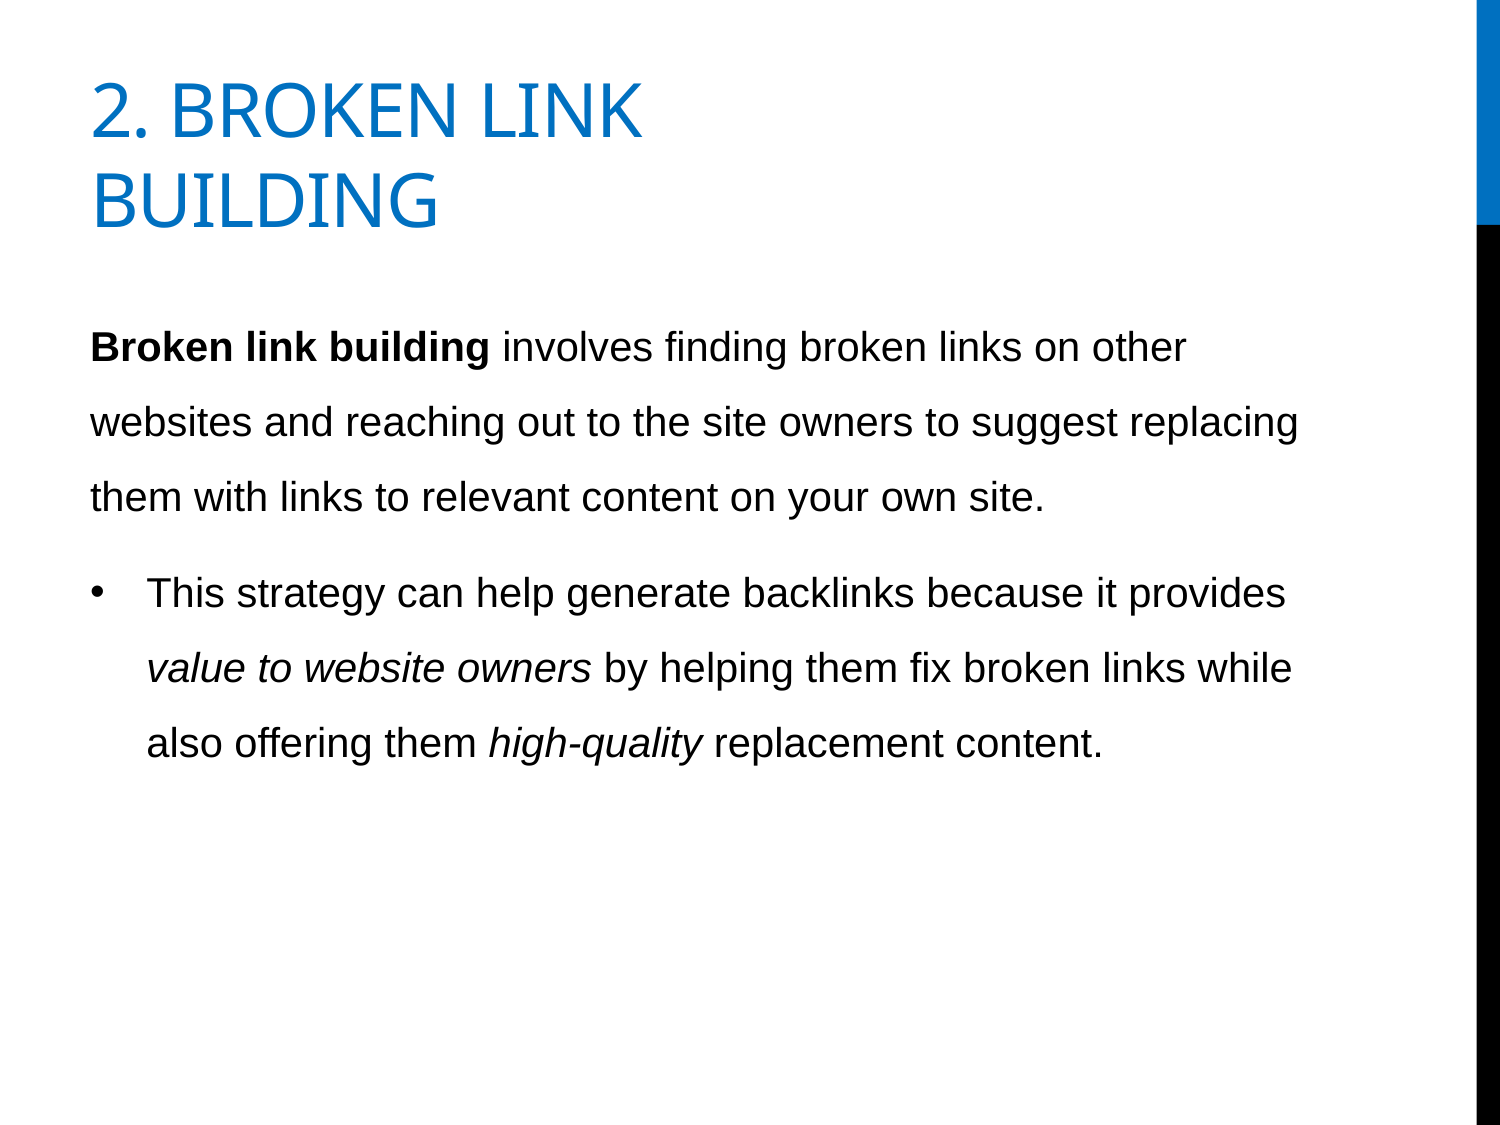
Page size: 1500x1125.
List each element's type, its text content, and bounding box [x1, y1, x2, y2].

list Broken link building involves finding broken links on other websites and reaching out to the site owners to suggest replacing them with links to relevant content on your own site. This strategy can help generate backlinks because it provides value to website owners by helping them fix broken links while also offering them high-quality replacement content. [75, 287, 1325, 1005]
title 2. Broken link building [75, 25, 1025, 250]
